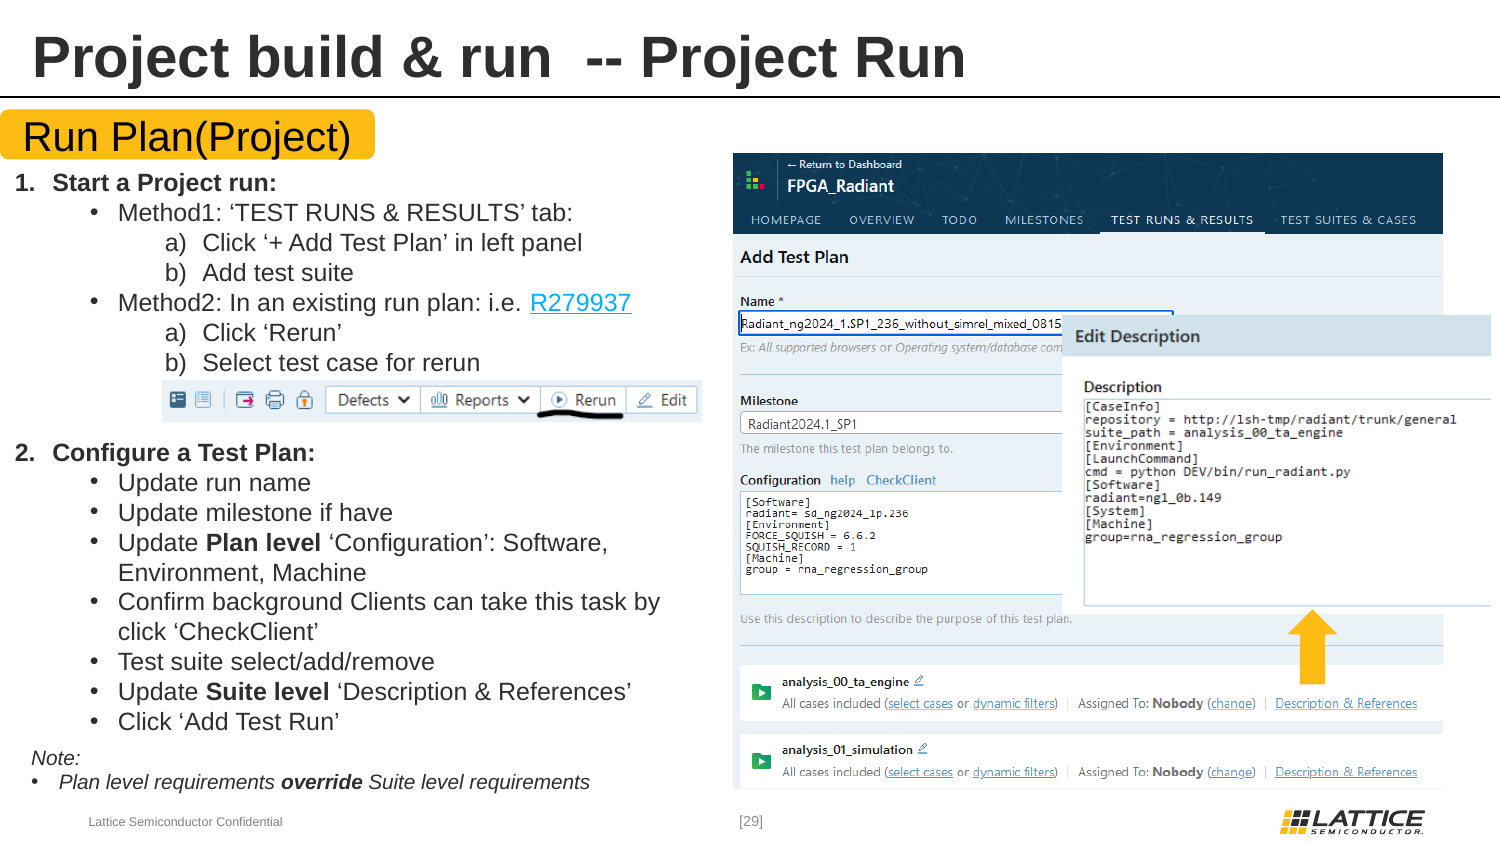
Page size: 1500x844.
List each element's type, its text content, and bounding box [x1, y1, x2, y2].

text_box Note: Plan level requirements override Suite level requirements [16, 736, 725, 802]
text_box Start a Project run: Method1: ‘TEST RUNS & RESULTS’ tab: Click ‘+ Add Test Plan’ in left panel Add test suite Method2: In an existing run plan: i.e. R279937 Click ‘Rerun’ Select test case for rerun Configure a Test Plan: Update run name Update milestone if have Update Plan level ‘Configuration’: Software, Environment, Machine Confirm background Clients can take this task by click ‘CheckClient’ Test suite select/add/remove Update Suite level ‘Description & References’ Click ‘Add Test Run’ [0, 159, 725, 743]
text_box Run Plan(Project) [0, 109, 375, 159]
picture [733, 153, 1491, 789]
title Project build & run -- Project Run [17, 18, 1108, 96]
picture [162, 380, 702, 422]
